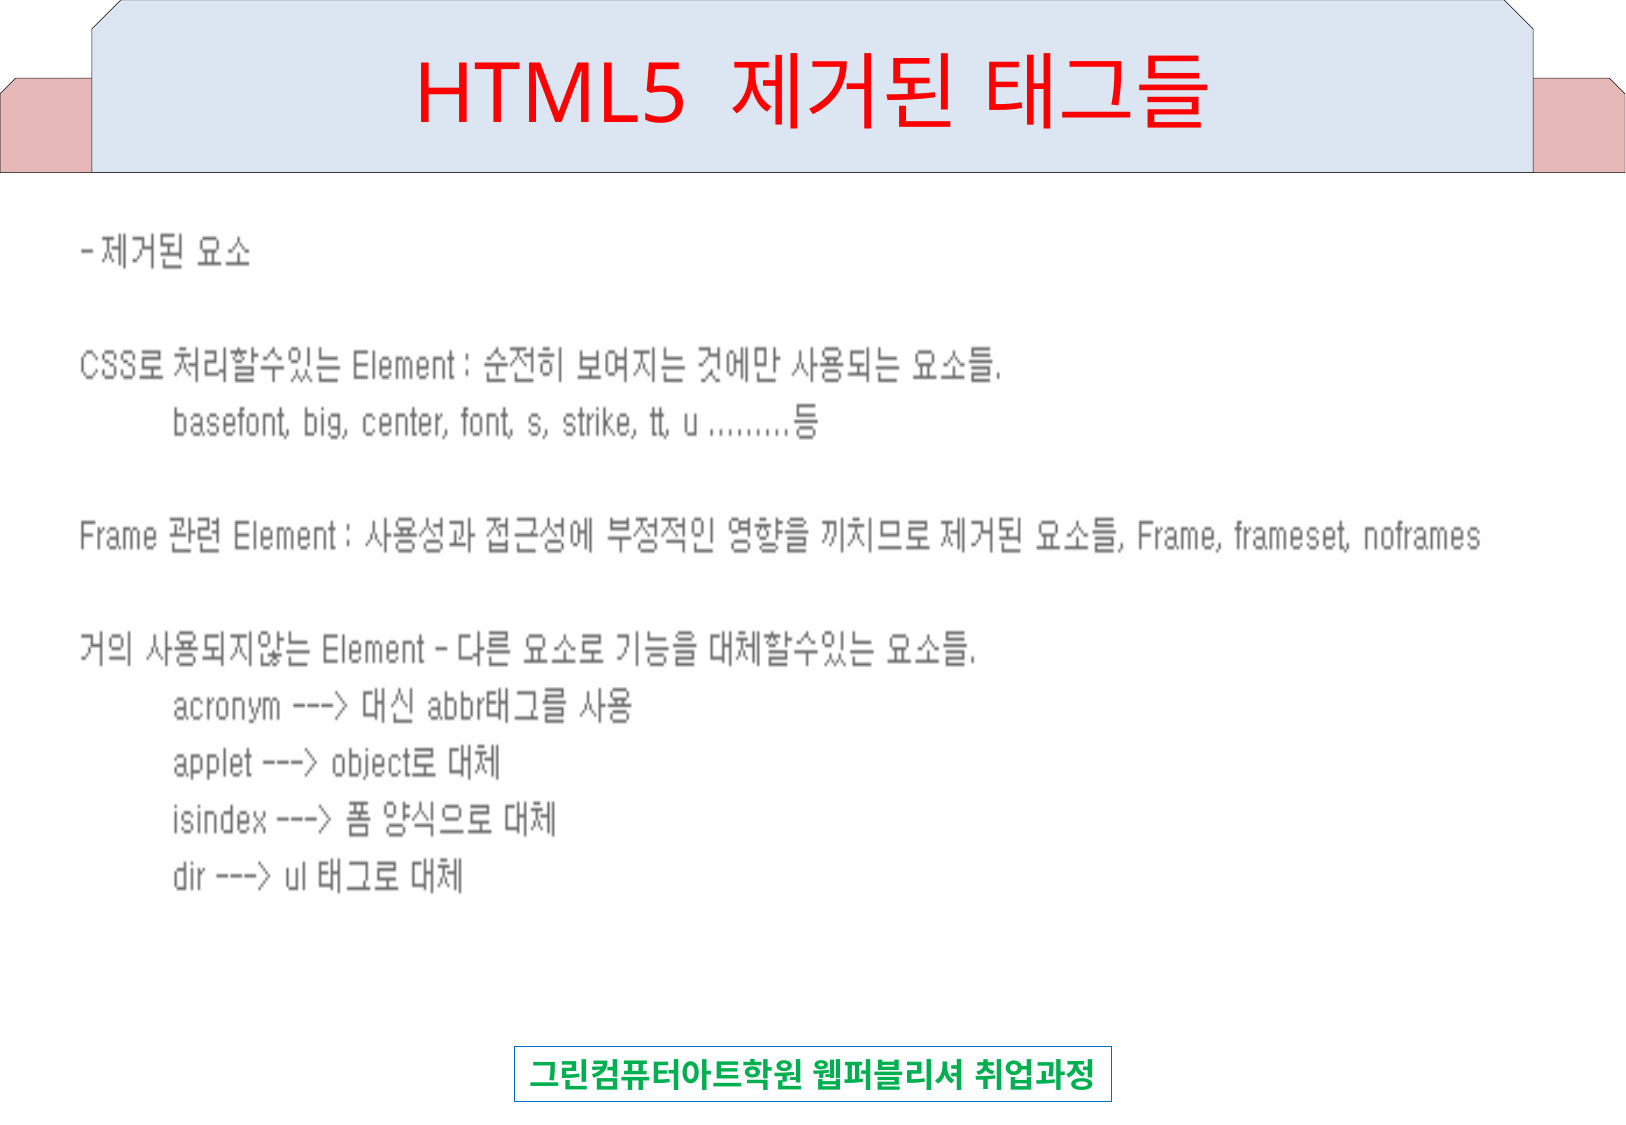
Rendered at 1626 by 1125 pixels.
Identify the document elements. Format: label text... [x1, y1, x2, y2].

picture [68, 219, 1522, 929]
title HTML5 제거된 태그들 [81, 0, 1544, 183]
